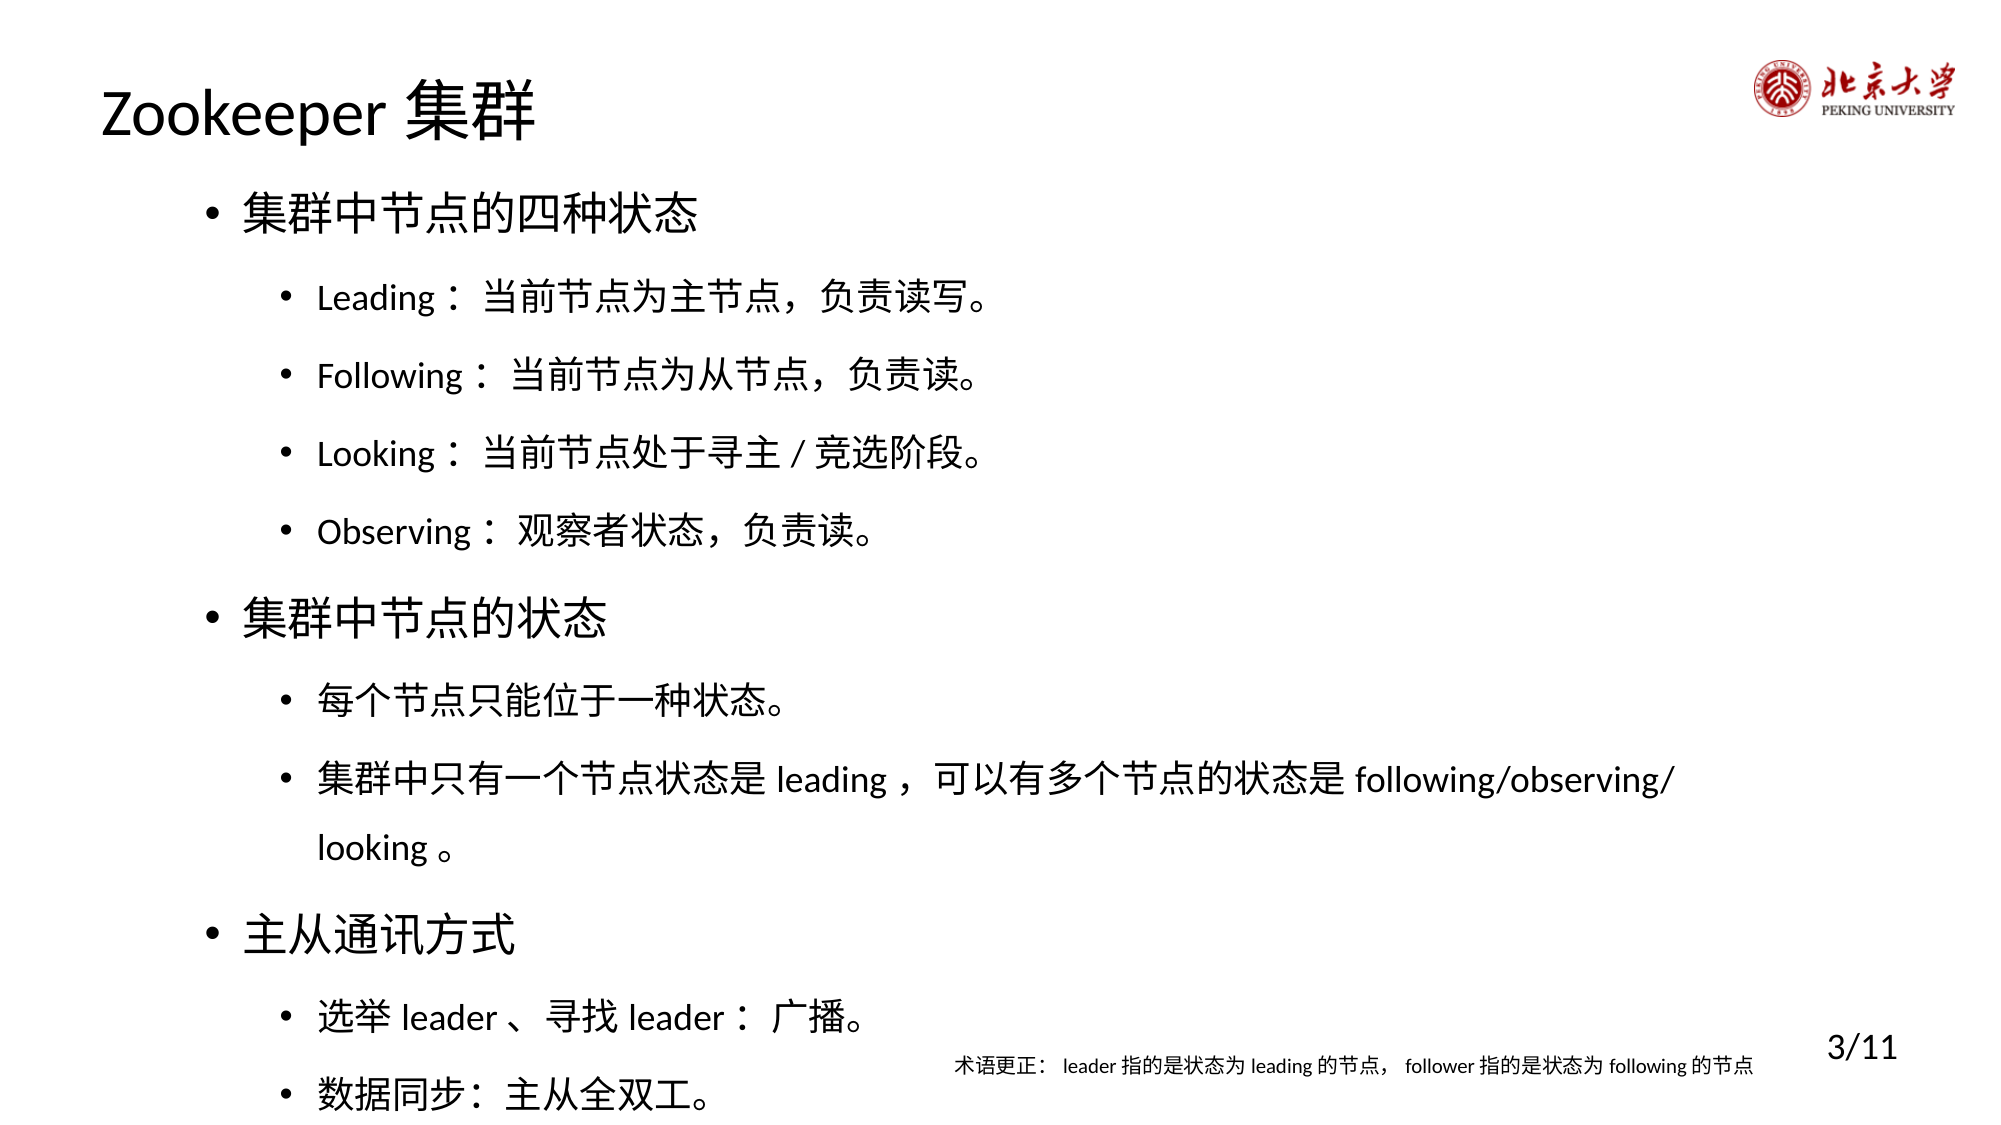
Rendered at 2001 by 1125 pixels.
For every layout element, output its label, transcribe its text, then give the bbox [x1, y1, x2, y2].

list 集群中节点的四种状态 Leading：当前节点为主节点，负责读写。 Following：当前节点为从节点，负责读。 Looking：当前节点处于寻主/竞选阶段。 Observing：观察者状态，负责读。 集群中节点的状态 每个节点只能位于一种状态。 集群中只有一个节点状态是leading，可以有多个节点的状态是following/observing/looking。 主从通讯方式 选举leader、寻找leader：广播。 数据同步：主从全双工。 [114, 150, 1840, 864]
text_box 3/11 [1811, 1014, 1914, 1075]
title Zookeeper集群 [86, 6, 1812, 172]
picture [1754, 60, 1955, 117]
text_box 术语更正：leader指的是状态为leading的节点，follower指的是状态为following的节点 [939, 1045, 1769, 1085]
